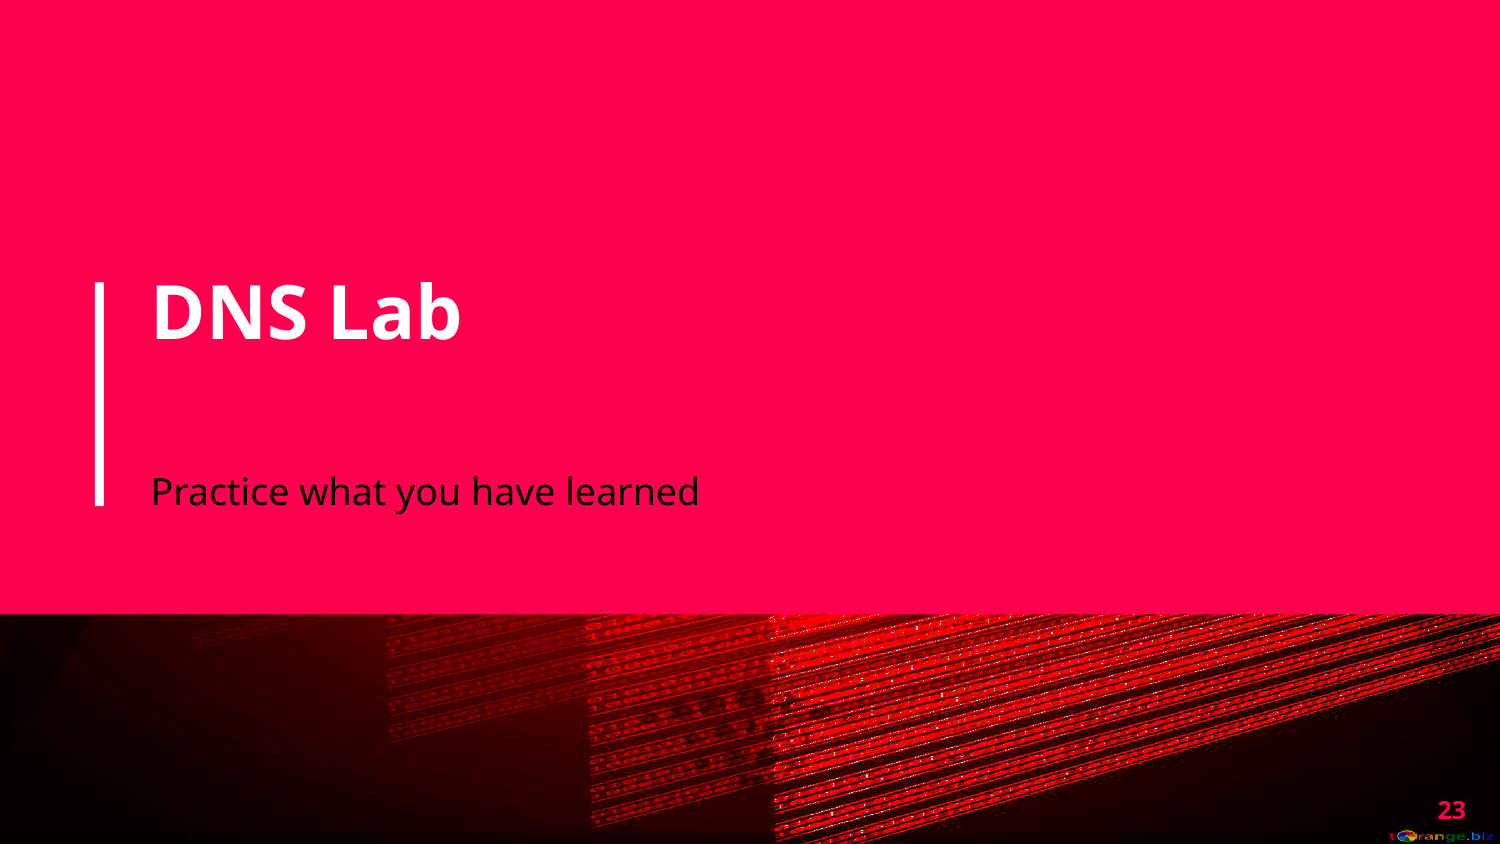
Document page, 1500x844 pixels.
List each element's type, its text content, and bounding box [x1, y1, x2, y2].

picture [0, 615, 1500, 844]
slide_number ‹#› [1391, 779, 1482, 844]
title DNS Lab [135, 249, 897, 440]
subtitle Practice what you have learned [135, 453, 1388, 583]
